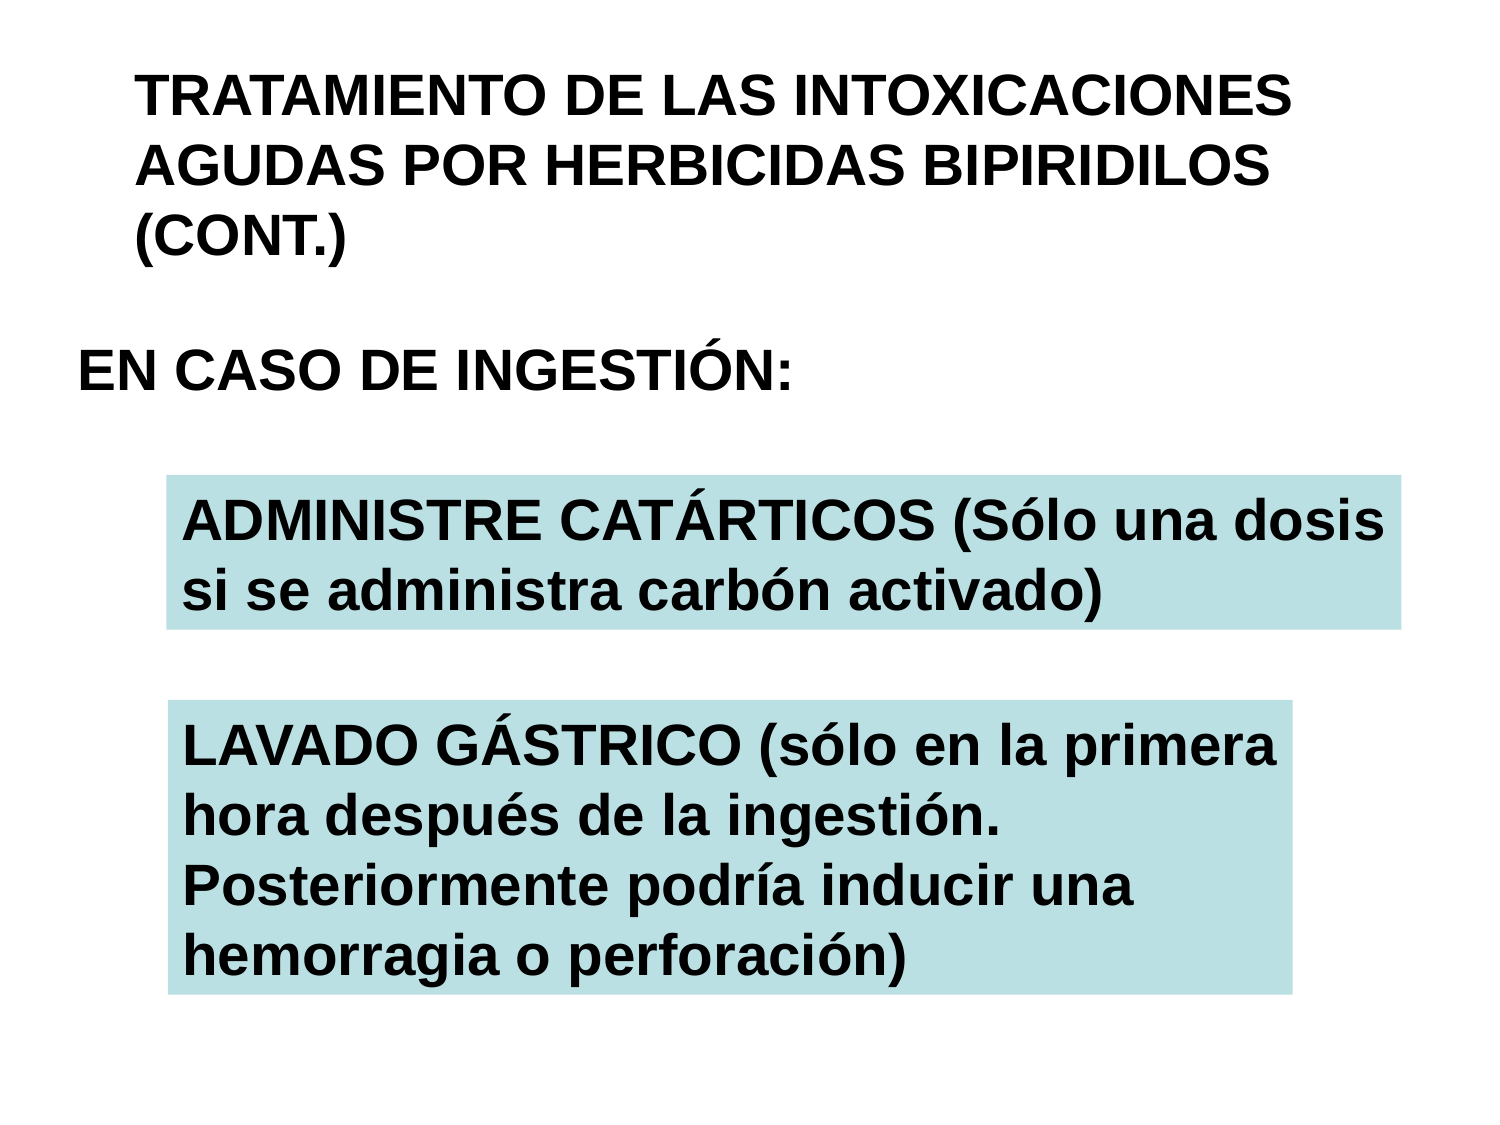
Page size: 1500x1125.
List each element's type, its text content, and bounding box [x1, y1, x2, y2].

text_box TRATAMIENTO DE LAS INTOXICACIONES AGUDAS POR HERBICIDAS BIPIRIDILOS (CONT.) [119, 50, 1309, 275]
text_box EN CASO DE INGESTIÓN: [63, 324, 811, 410]
text_box ADMINISTRE CATÁRTICOS (Sólo una dosis si se administra carbón activado) [166, 474, 1402, 630]
text_box LAVADO GÁSTRICO (sólo en la primera hora después de la ingestión. Posteriormente podría inducir una hemorragia o perforación) [167, 699, 1293, 995]
